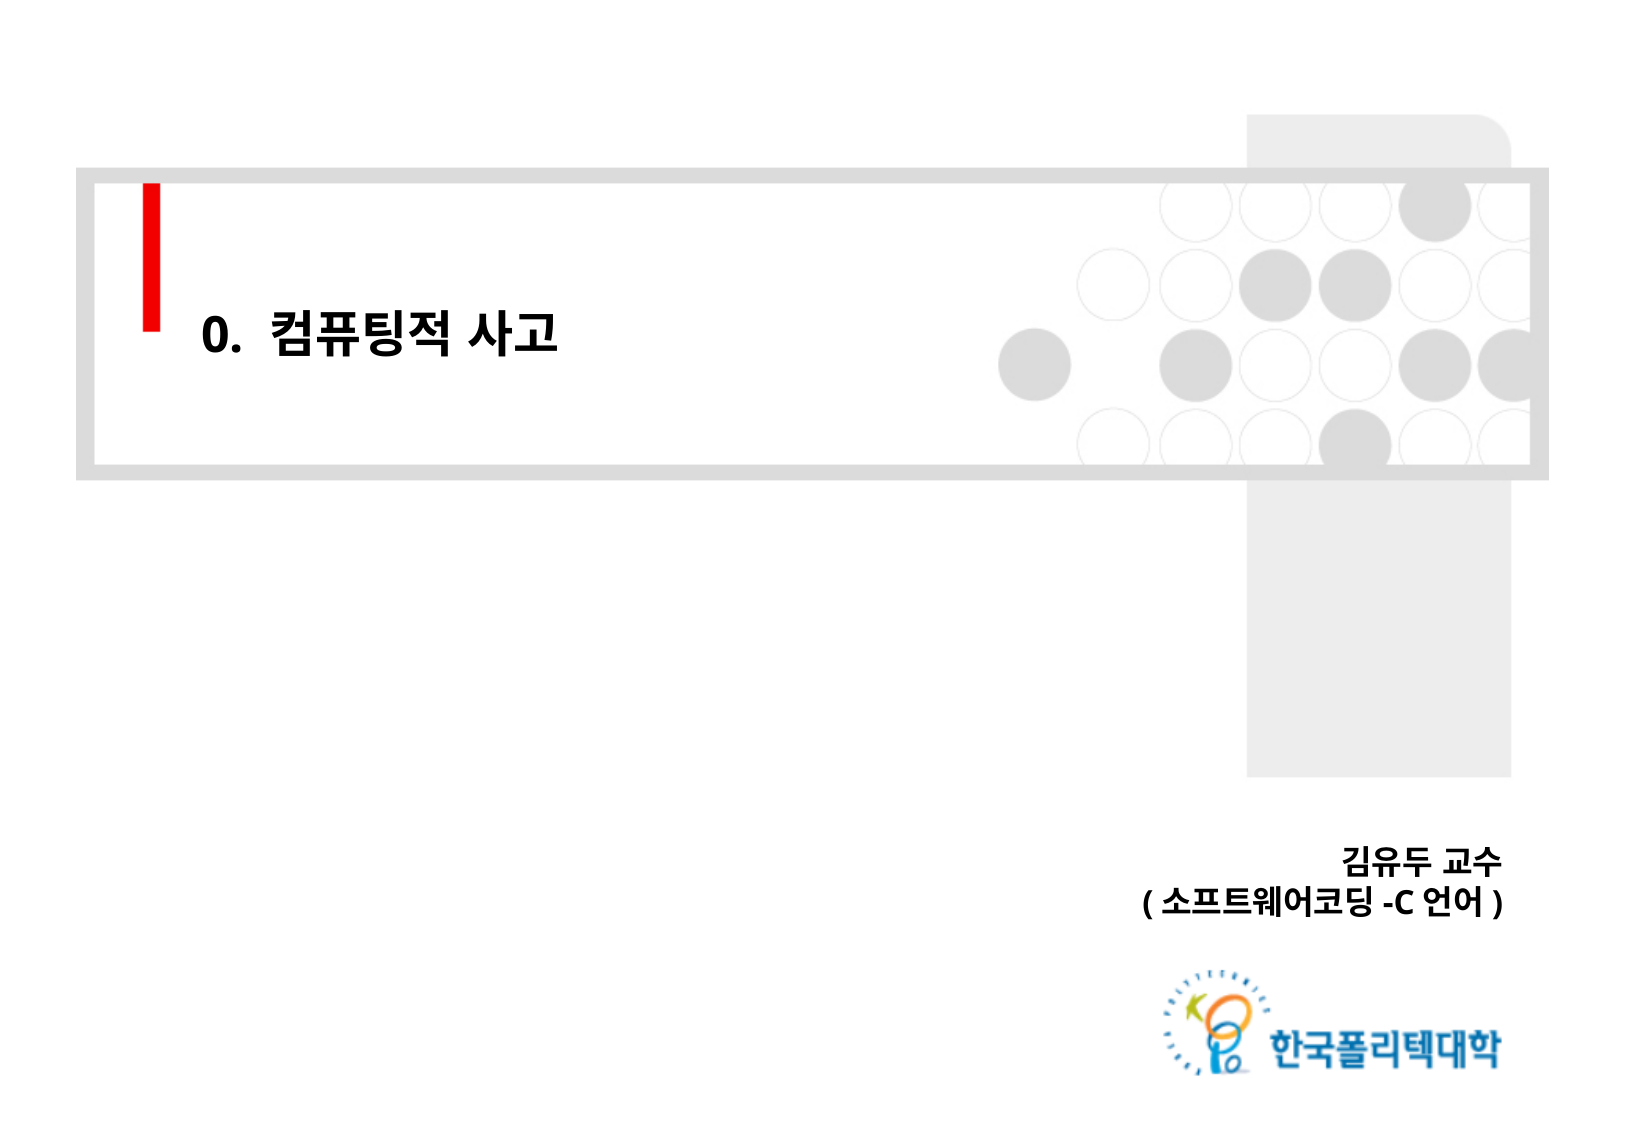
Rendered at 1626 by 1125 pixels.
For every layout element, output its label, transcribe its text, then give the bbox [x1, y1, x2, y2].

text_box 김유두 교수 (소프트웨어코딩-C언어) [949, 834, 1518, 929]
picture [76, 7, 1549, 1090]
title 0. 컴퓨팅적 사고 [186, 219, 1507, 433]
